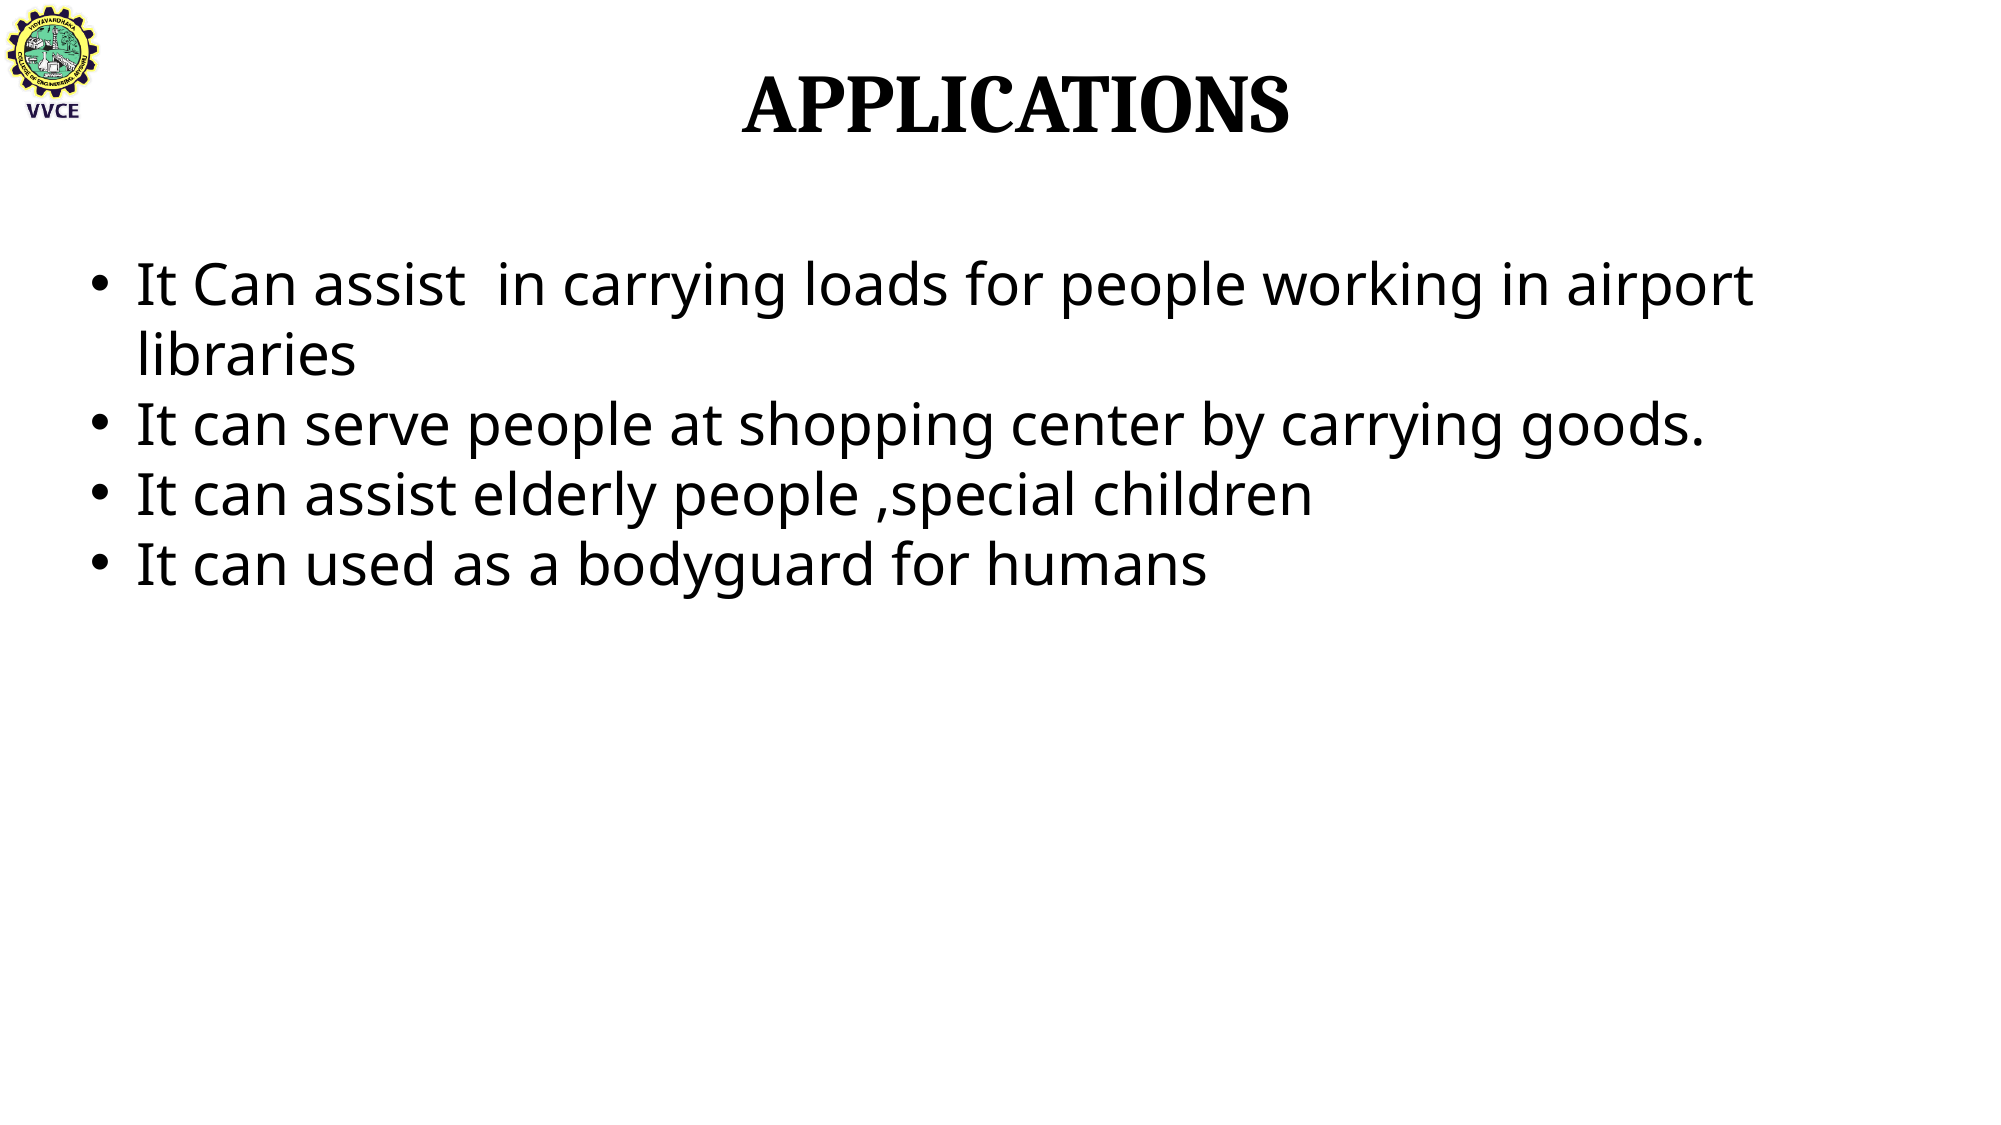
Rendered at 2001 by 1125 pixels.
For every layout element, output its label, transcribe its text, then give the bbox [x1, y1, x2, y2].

text_box APPLICATIONS [261, 41, 1771, 157]
text_box It Can assist in carrying loads for people working in airport libraries It can serve people at shopping center by carrying goods. It can assist elderly people ,special children It can used as a bodyguard for humans [75, 239, 1900, 675]
picture [0, 0, 106, 124]
